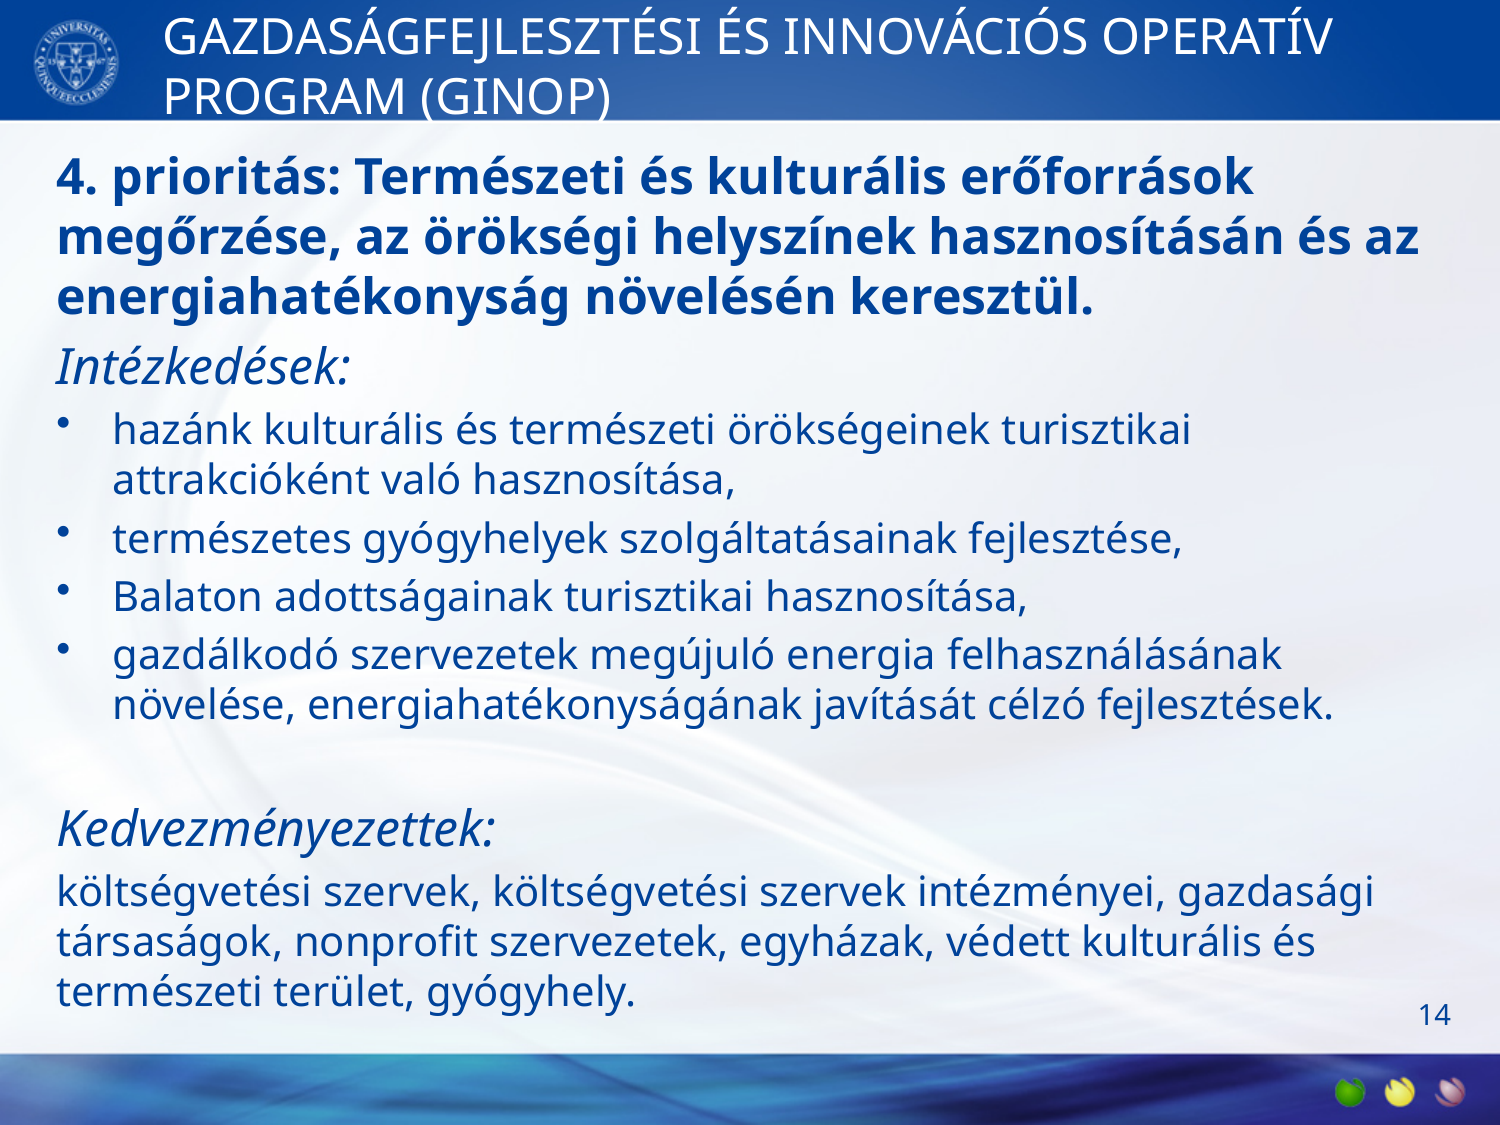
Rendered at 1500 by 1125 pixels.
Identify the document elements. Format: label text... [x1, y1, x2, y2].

slide_number 14 [1115, 988, 1467, 1036]
title GAZDASÁGFEJLESZTÉSI ÉS INNOVÁCIÓS OPERATÍV PROGRAM (GINOP) [147, 18, 1460, 110]
picture [0, 0, 1500, 1125]
list 4. prioritás: Természeti és kulturális erőforrások megőrzése, az örökségi helyszínek hasznosításán és az energiahatékonyság növelésén keresztül. Intézkedések: hazánk kulturális és természeti örökségeinek turisztikai attrakcióként való hasznosítása, természetes gyógyhelyek szolgáltatásainak fejlesztése, Balaton adottságainak turisztikai hasznosítása, gazdálkodó szervezetek megújuló energia felhasználásának növelése, energiahatékonyságának javítását célzó fejlesztések. Kedvezményezettek: költségvetési szervek, költségvetési szervek intézményei, gazdasági társaságok, nonprofit szervezetek, egyházak, védett kulturális és természeti terület, gyógyhely. [40, 136, 1460, 1107]
